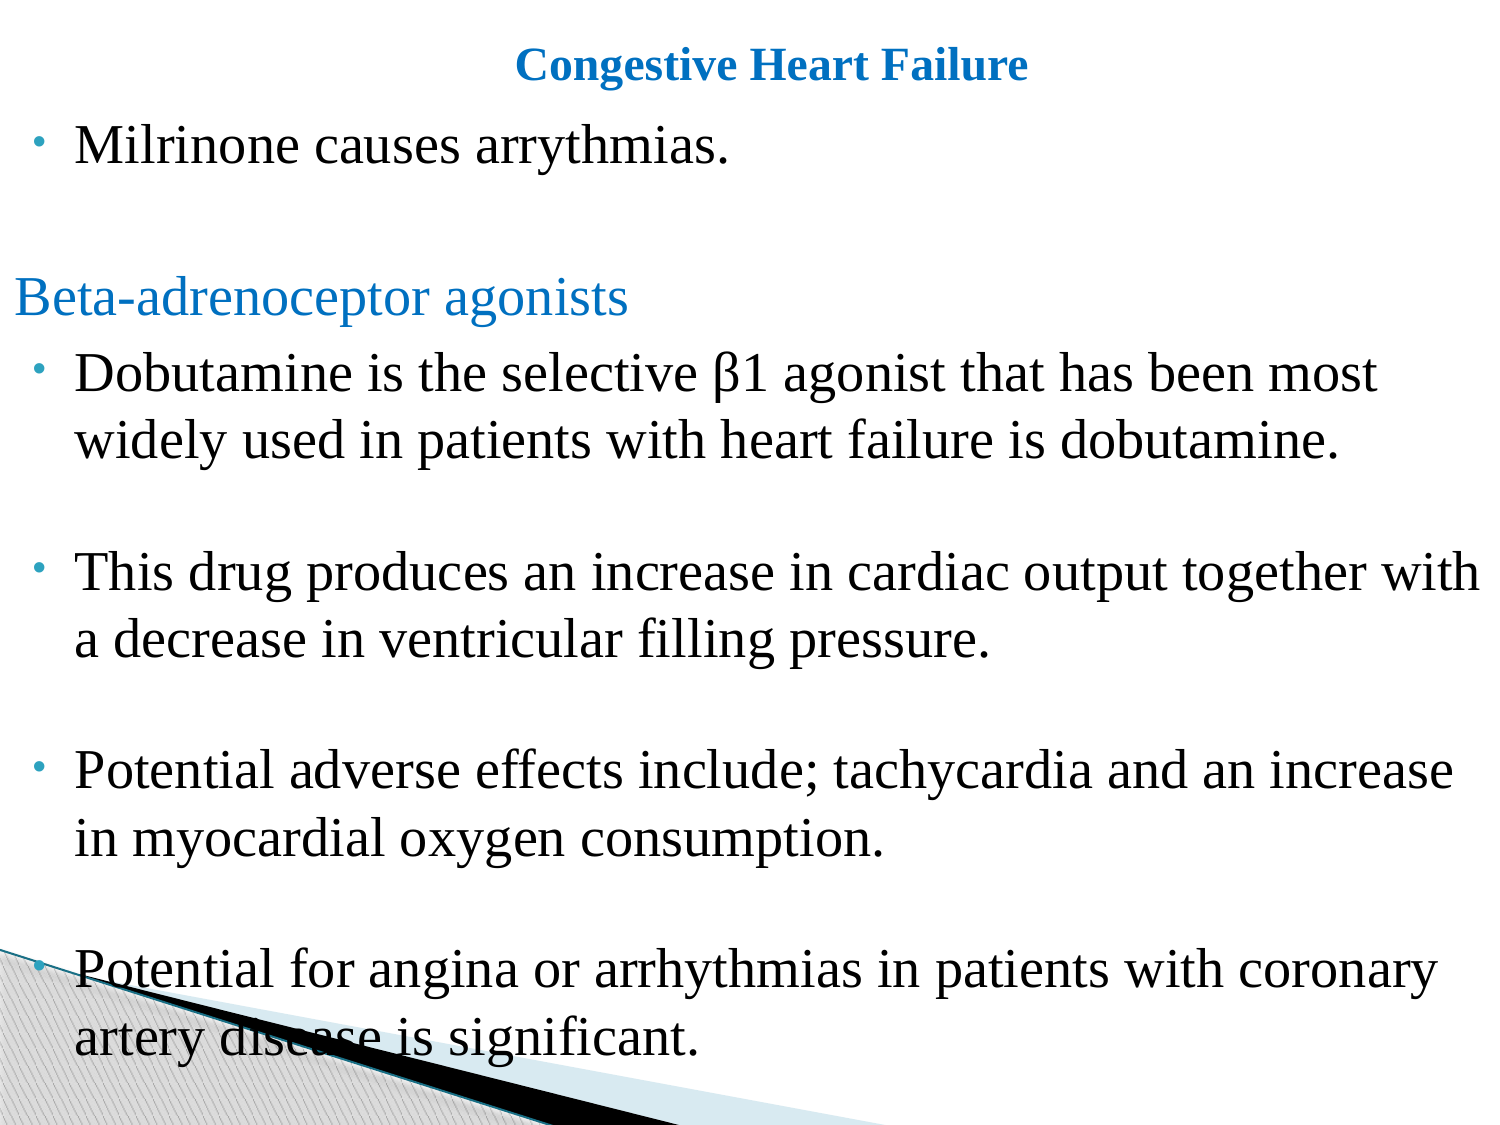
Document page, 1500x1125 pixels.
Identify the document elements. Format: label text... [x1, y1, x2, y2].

title Congestive Heart Failure [125, 24, 1419, 99]
list Milrinone causes arrythmias. Beta-adrenoceptor agonists Dobutamine is the selective β1 agonist that has been most widely used in patients with heart failure is dobutamine. This drug produces an increase in cardiac output together with a decrease in ventricular filling pressure. Potential adverse effects include; tachycardia and an increase in myocardial oxygen consumption. Potential for angina or arrhythmias in patients with coronary artery disease is significant. [0, 99, 1500, 1125]
